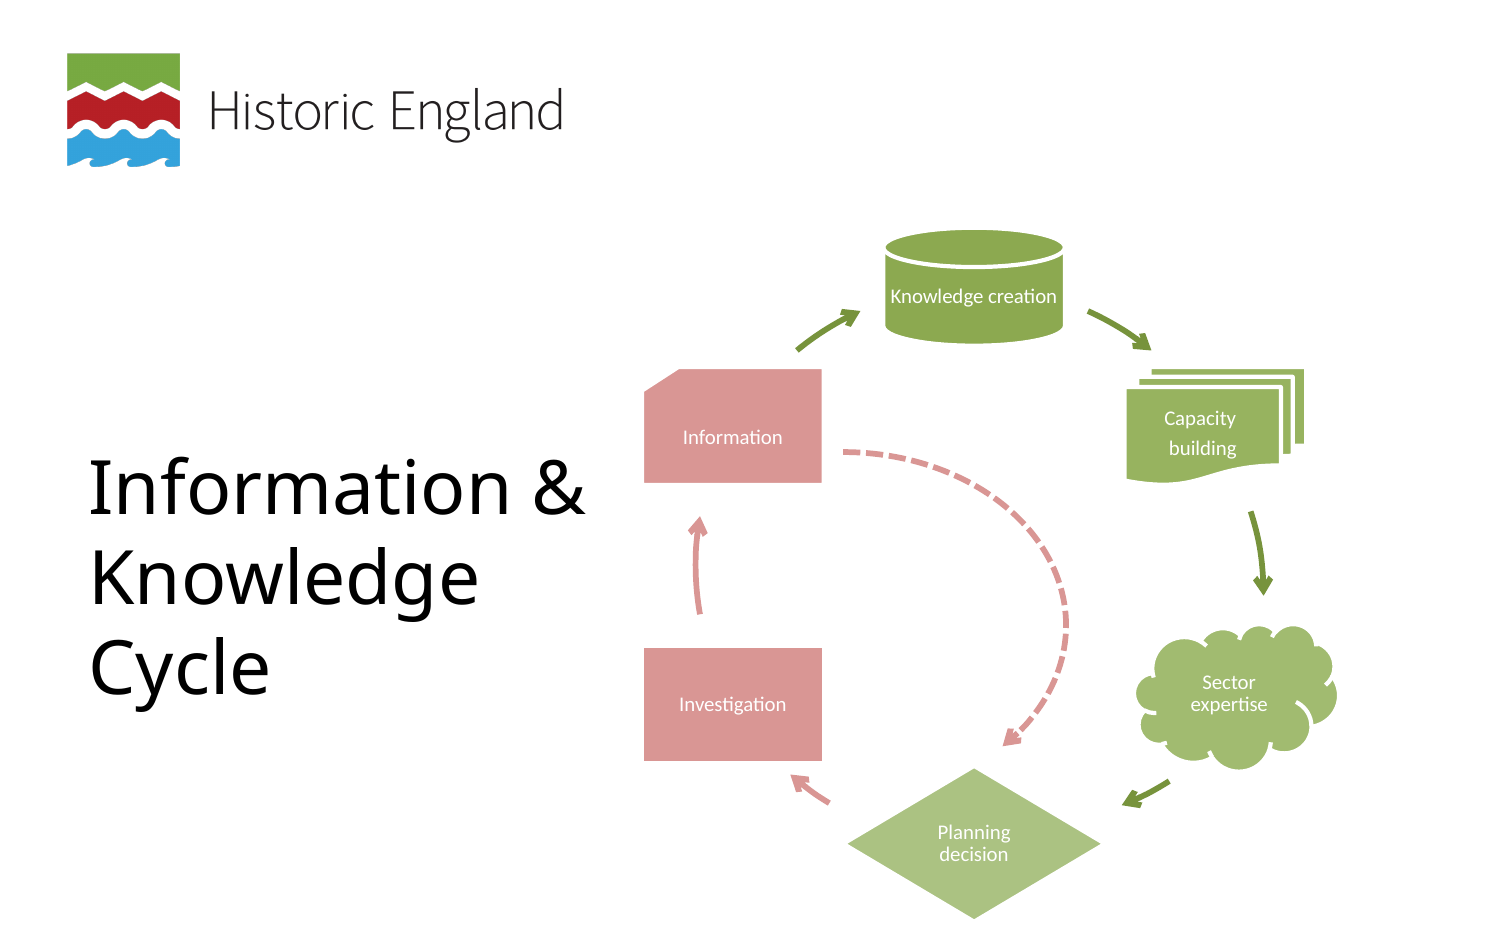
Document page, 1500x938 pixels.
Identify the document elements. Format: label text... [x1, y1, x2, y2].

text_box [346, 236, 1500, 913]
text_box Information & Knowledge Cycle [73, 432, 341, 717]
